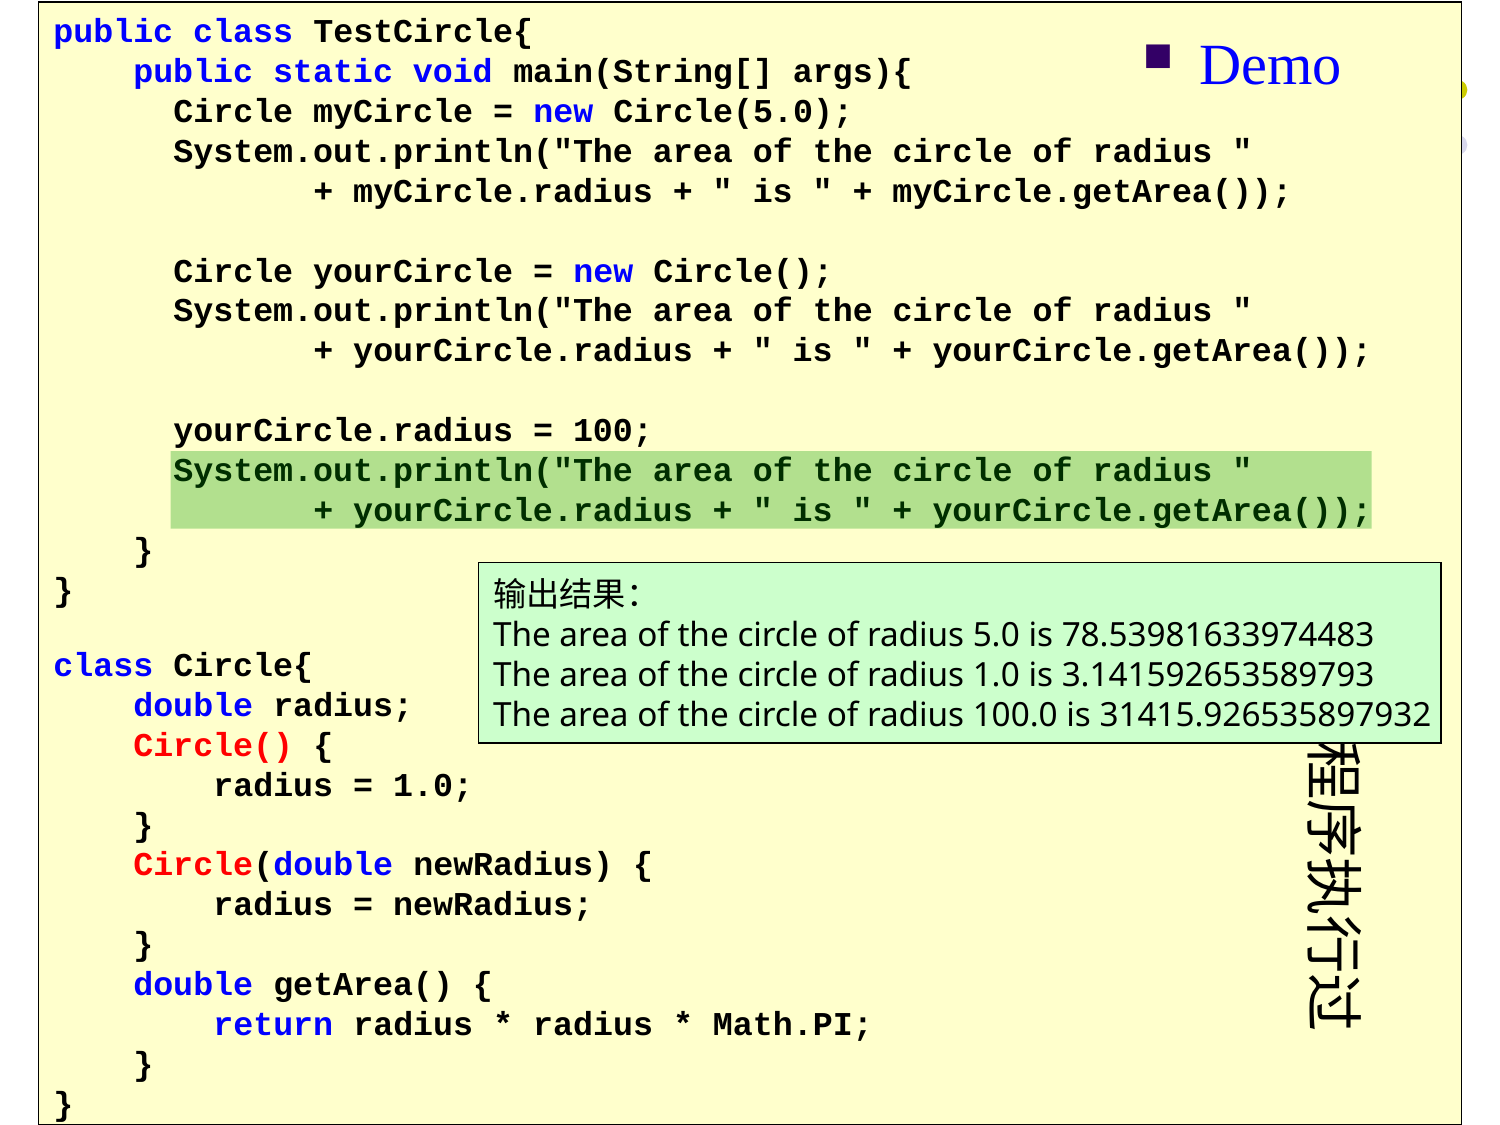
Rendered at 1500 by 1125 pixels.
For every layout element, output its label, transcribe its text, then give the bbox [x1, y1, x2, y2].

text_box 输出结果： The area of the circle of radius 5.0 is 78.53981633974483 The area of the circle of radius 1.0 is 3.141592653589793 The area of the circle of radius 100.0 is 31415.926535897932 [478, 562, 1442, 744]
text_box public class TestCircle{ public static void main(String[] args){ Circle myCircle = new Circle(5.0); System.out.println("The area of the circle of radius " + myCircle.radius + " is " + myCircle.getArea()); Circle yourCircle = new Circle(); System.out.println("The area of the circle of radius " + yourCircle.radius + " is " + yourCircle.getArea()); yourCircle.radius = 100; System.out.println("The area of the circle of radius " + yourCircle.radius + " is " + yourCircle.getArea()); } } class Circle{ double radius; Circle() { radius = 1.0; } Circle(double newRadius) { radius = newRadius; } double getArea() { return radius * radius * Math.PI; } } [38, 1, 1462, 1125]
list Demo [1128, 19, 1418, 124]
text_box 跟踪程序执行过程 [1277, 744, 1379, 1094]
text_box [170, 451, 1372, 529]
